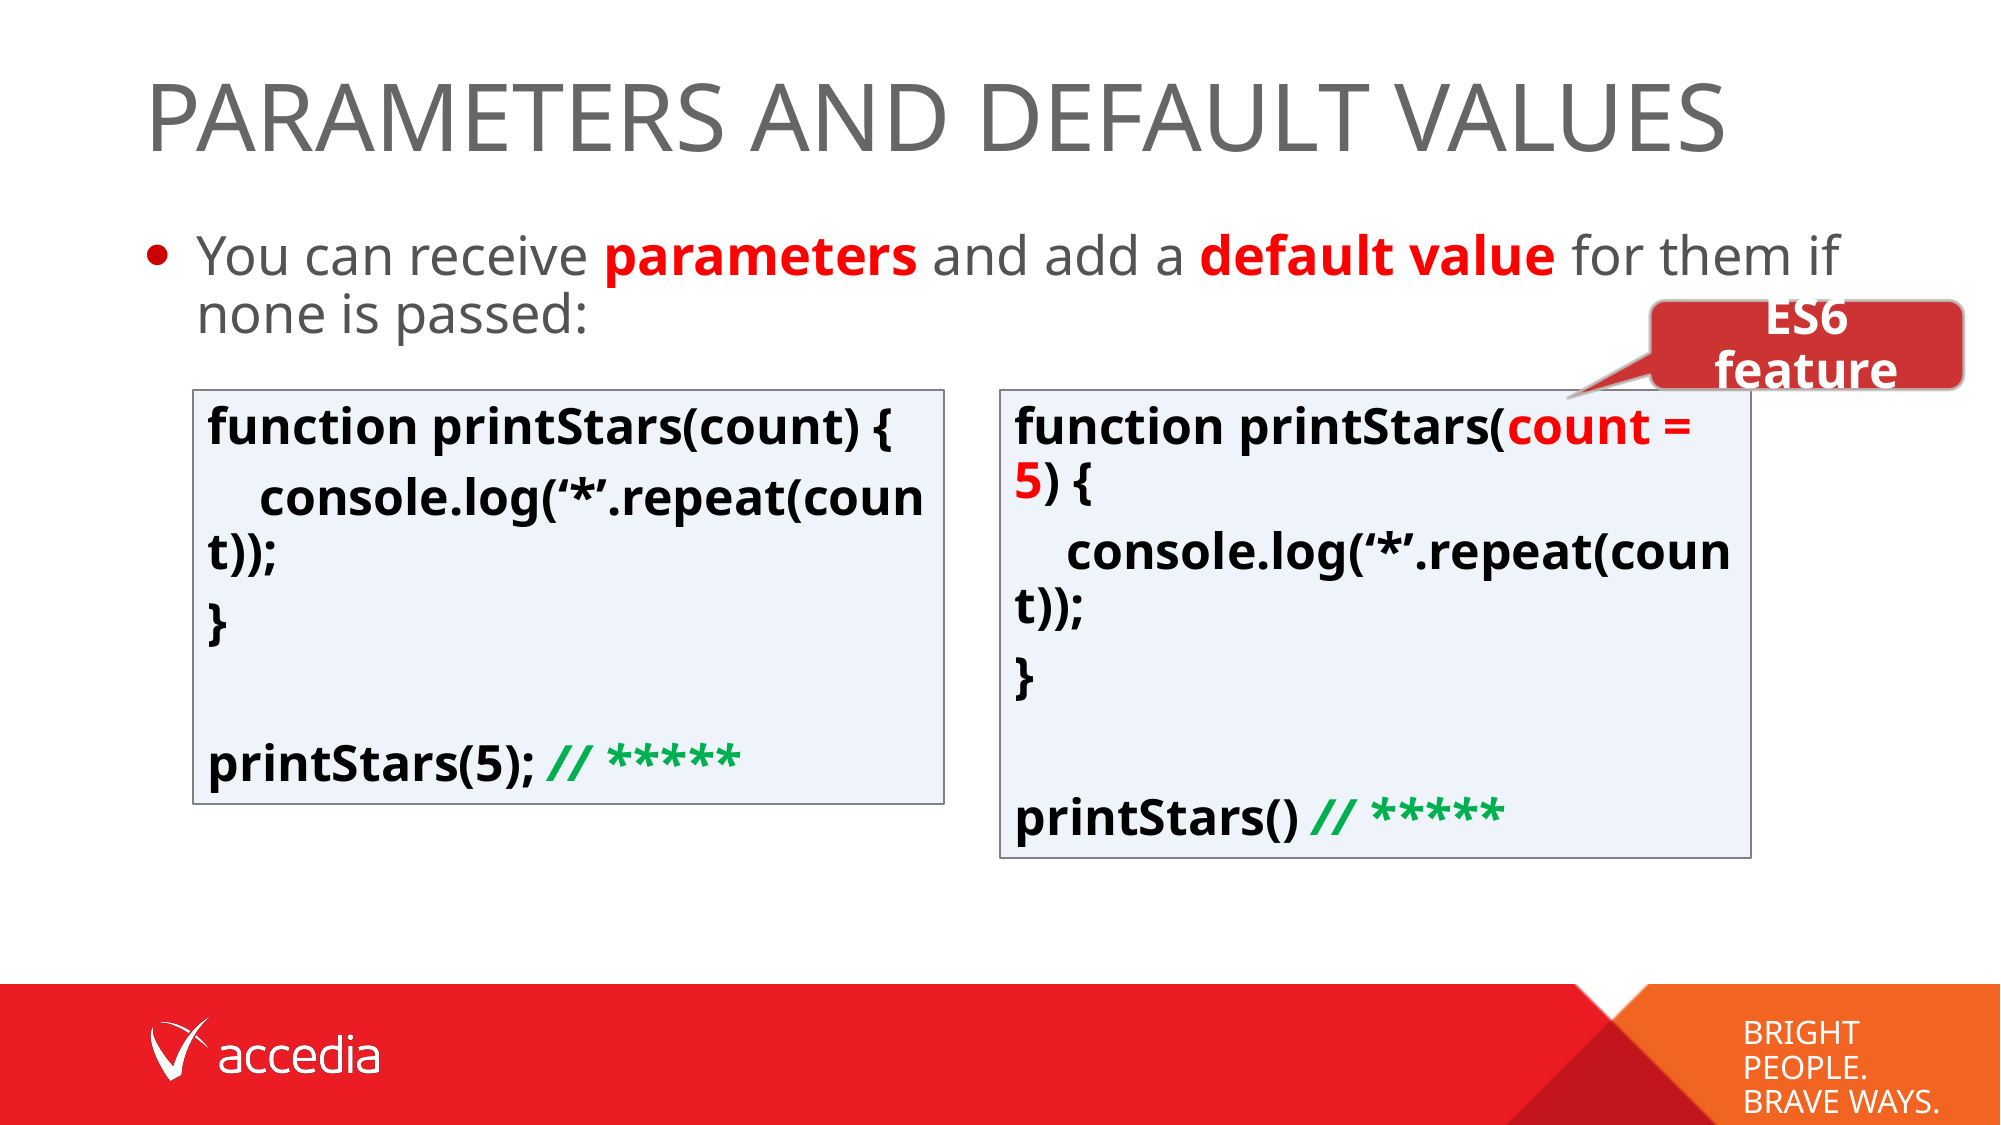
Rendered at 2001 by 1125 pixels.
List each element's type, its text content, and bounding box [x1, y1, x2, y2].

text_box function printStars(count = 5) { console.log(‘*’.repeat(count)); } printStars() // ***** [999, 389, 1752, 858]
text_box ES6 feature [1565, 298, 1966, 401]
picture [0, 984, 2000, 1125]
text_box function printStars(count) { console.log(‘*’.repeat(count)); } printStars(5); // ***** [192, 389, 945, 804]
title Parameters and Default Values [136, 46, 1863, 195]
list You can receive parameters and add a default value for them if none is passed: [136, 220, 1863, 936]
